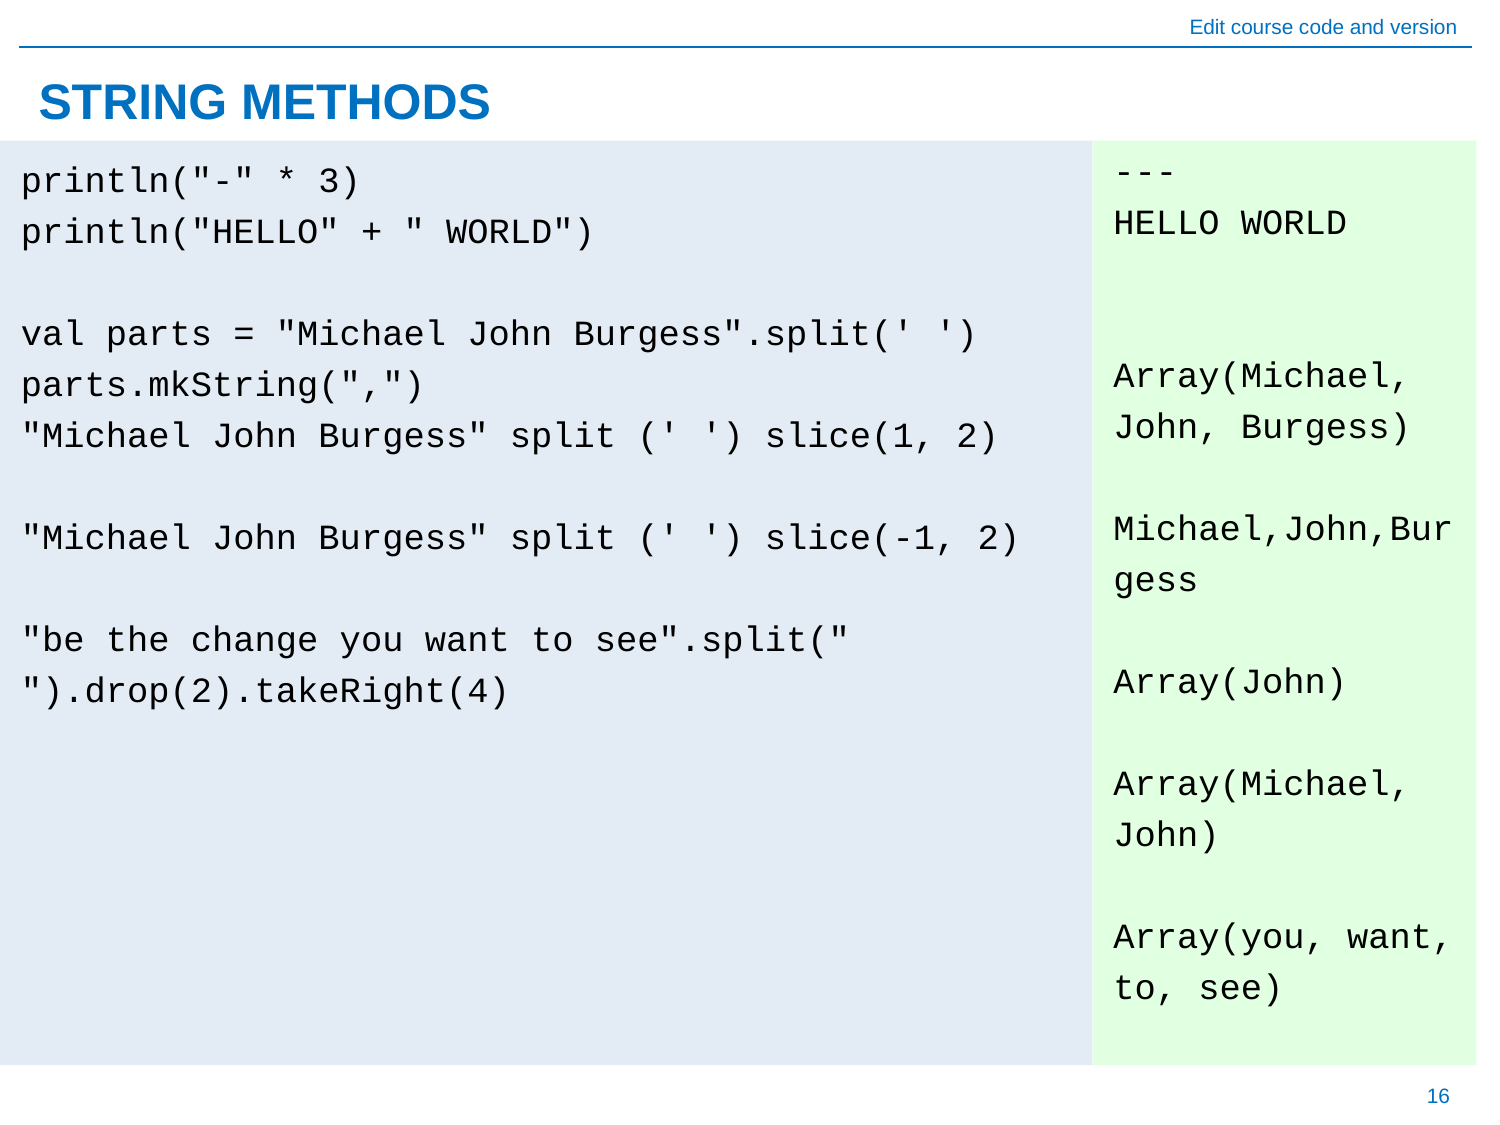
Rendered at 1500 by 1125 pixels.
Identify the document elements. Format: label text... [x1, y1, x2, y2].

list --- HELLO WORLD Array(Michael, John, Burgess) Michael,John,Burgess Array(John) Array(Michael, John) Array(you, want, to, see) [1092, 140, 1477, 1066]
list println("-" * 3) println("HELLO" + " WORLD") val parts = "Michael John Burgess".split(' ') parts.mkString(",") "Michael John Burgess" split (' ') slice(1, 2) "Michael John Burgess" split (' ') slice(-1, 2) "be the change you want to see".split(" ").drop(2).takeRight(4) [0, 140, 1092, 1066]
title STRING METHODS [23, 58, 1465, 140]
